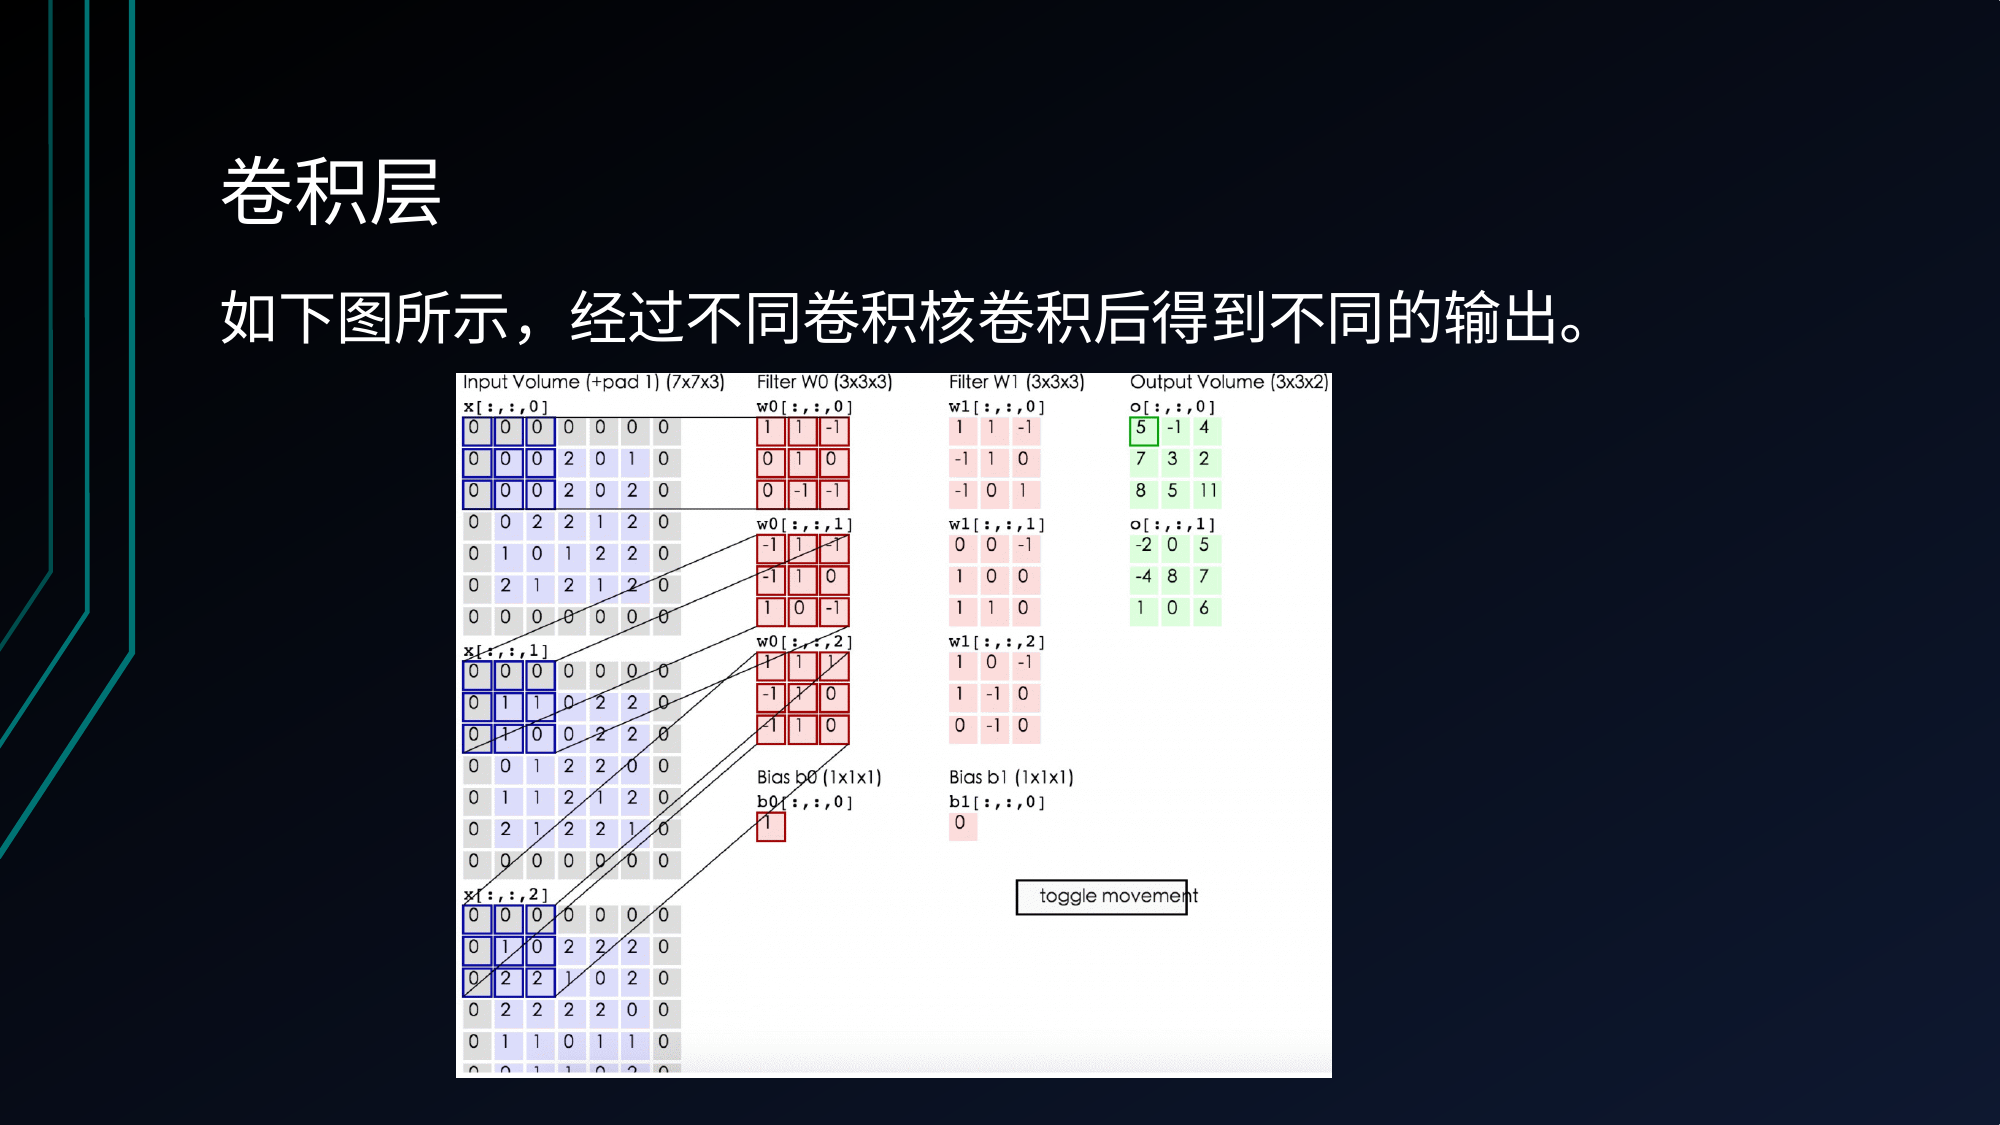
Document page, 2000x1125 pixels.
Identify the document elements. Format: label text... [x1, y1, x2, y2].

title 卷积层 [199, 45, 1900, 246]
list 如下图所示，经过不同卷积核卷积后得到不同的输出。 [199, 279, 1900, 1012]
picture [456, 373, 1332, 1078]
